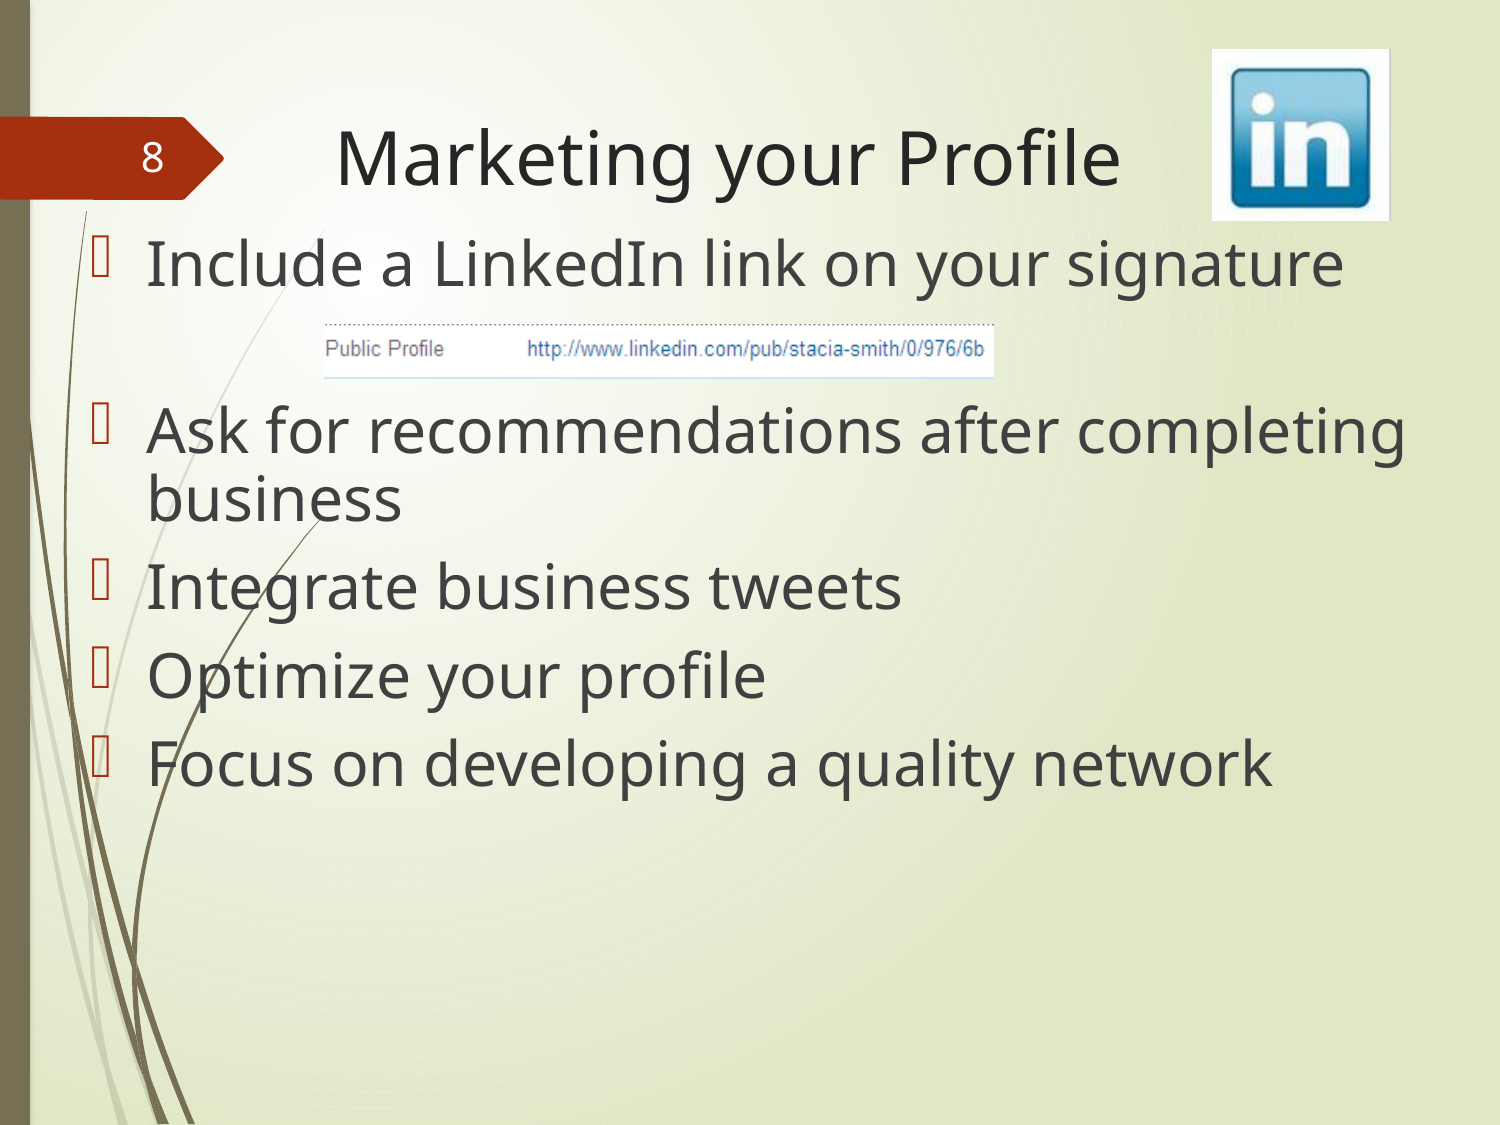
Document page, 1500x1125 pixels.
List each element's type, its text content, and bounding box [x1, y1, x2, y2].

title Marketing your Profile [1394, 102, 1400, 224]
list Include a LinkedIn link on your signature Ask for recommendations after completing business Integrate business tweets Optimize your profile Focus on developing a quality network [75, 224, 1425, 1005]
title Marketing your Profile [319, 102, 1208, 224]
picture [324, 324, 994, 379]
slide_number 8 [83, 129, 180, 190]
picture [1212, 49, 1391, 221]
